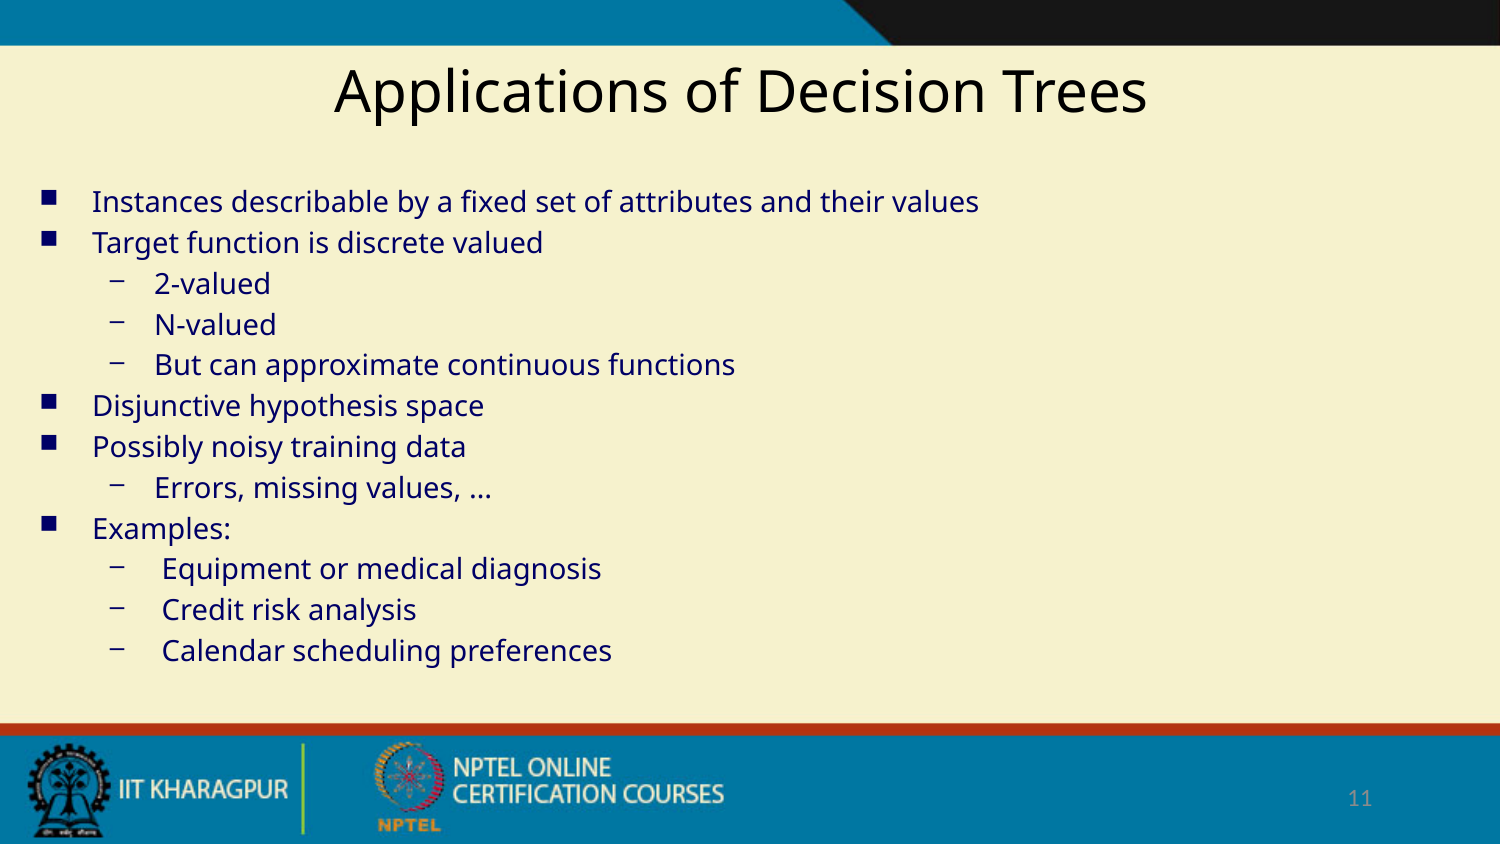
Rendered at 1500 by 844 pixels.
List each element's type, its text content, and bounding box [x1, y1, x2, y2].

text_box Instances describable by a fixed set of attributes and their values Target function is discrete valued 2-valued N-valued But can approximate continuous functions Disjunctive hypothesis space Possibly noisy training data Errors, missing values, … Examples: Equipment or medical diagnosis Credit risk analysis Calendar scheduling preferences [24, 176, 1500, 844]
title Applications of Decision Trees [62, 56, 1421, 122]
slide_number 11 [1074, 768, 1388, 826]
picture [0, 0, 1500, 735]
